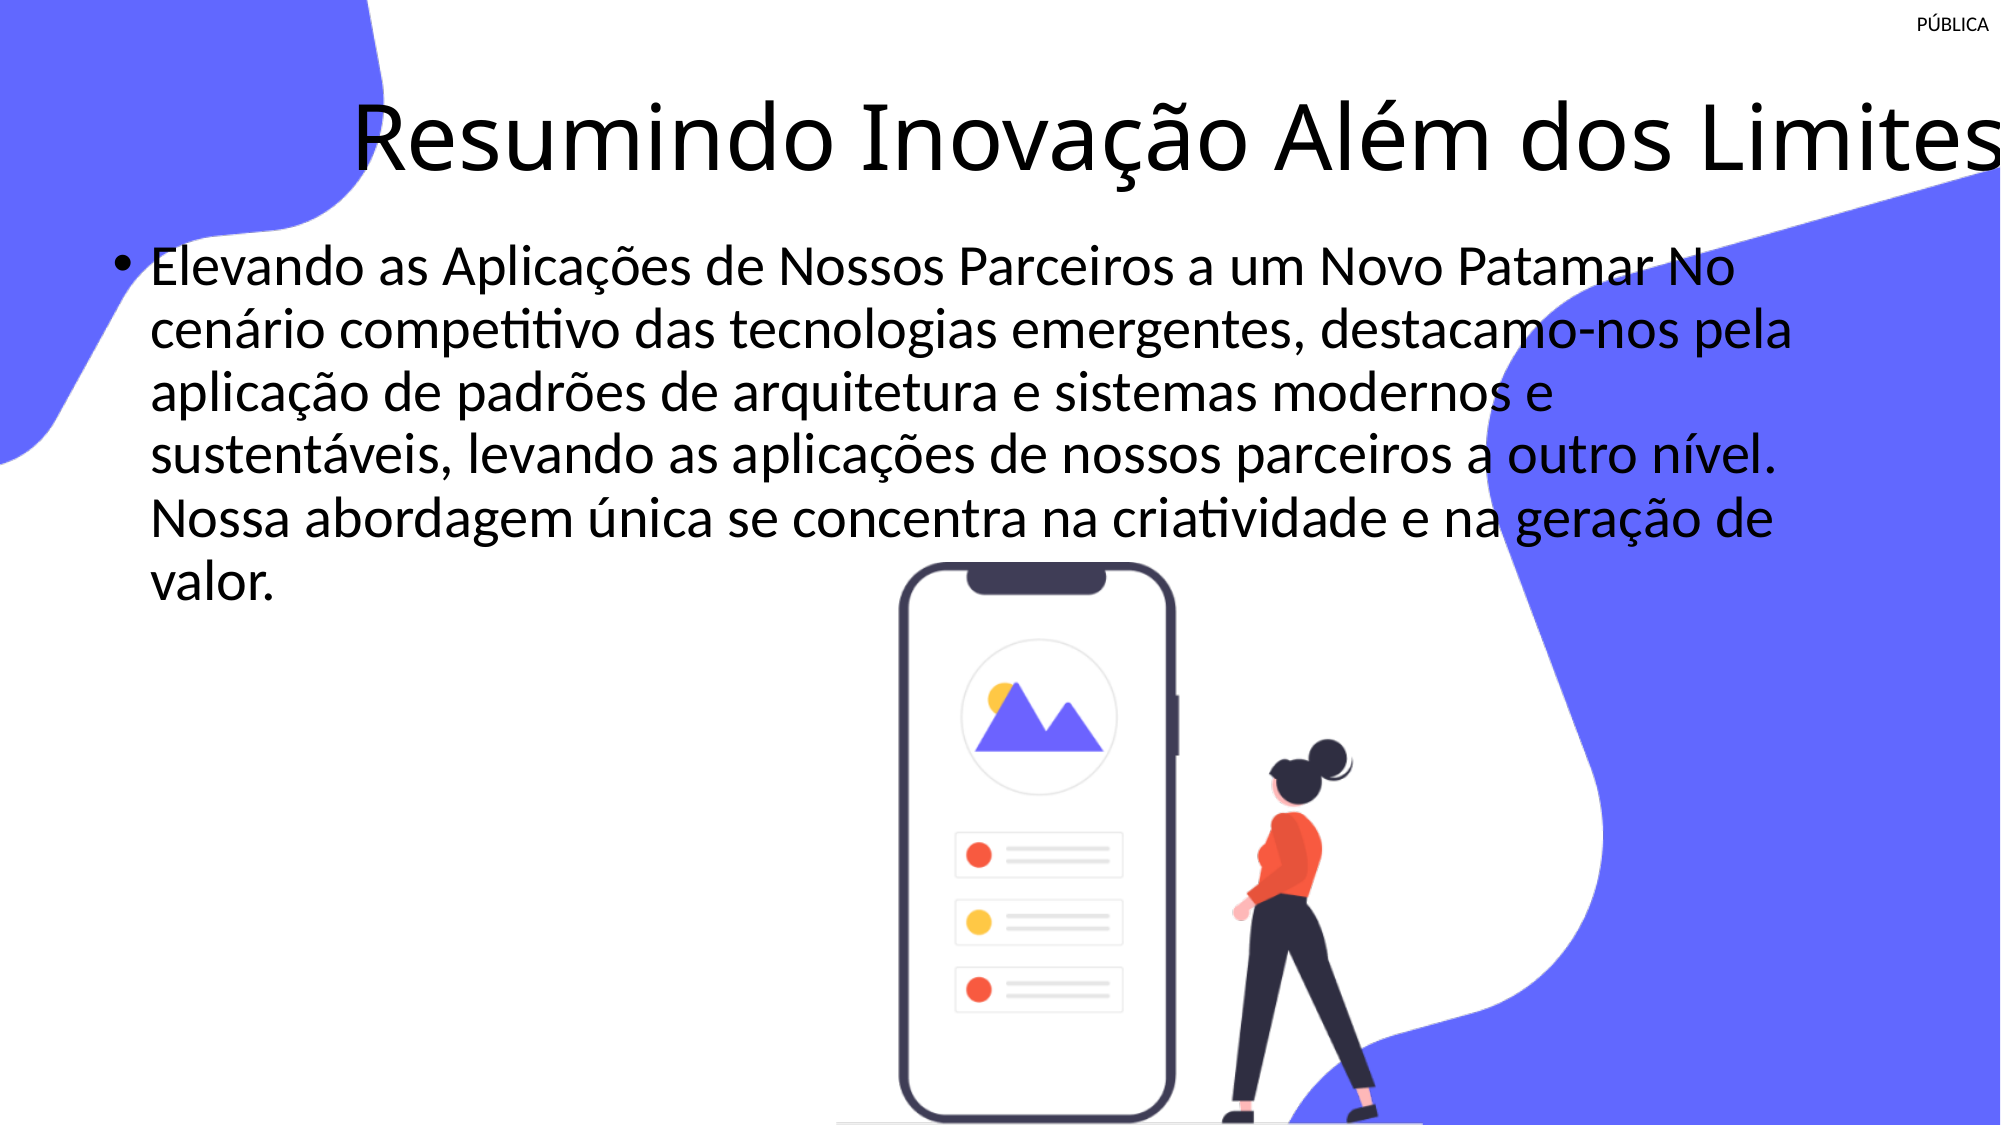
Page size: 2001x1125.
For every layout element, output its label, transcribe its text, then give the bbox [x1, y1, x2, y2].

list Elevando as Aplicações de Nossos Parceiros a um Novo Patamar No cenário competitivo das tecnologias emergentes, destacamo-nos pela aplicação de padrões de arquitetura e sistemas modernos e sustentáveis, levando as aplicações de nossos parceiros a outro nível. Nossa abordagem única se concentra na criatividade e na geração de valor. [97, 227, 1823, 942]
title Resumindo Inovação Além dos Limites [335, 32, 2000, 250]
picture [0, 0, 2001, 1125]
